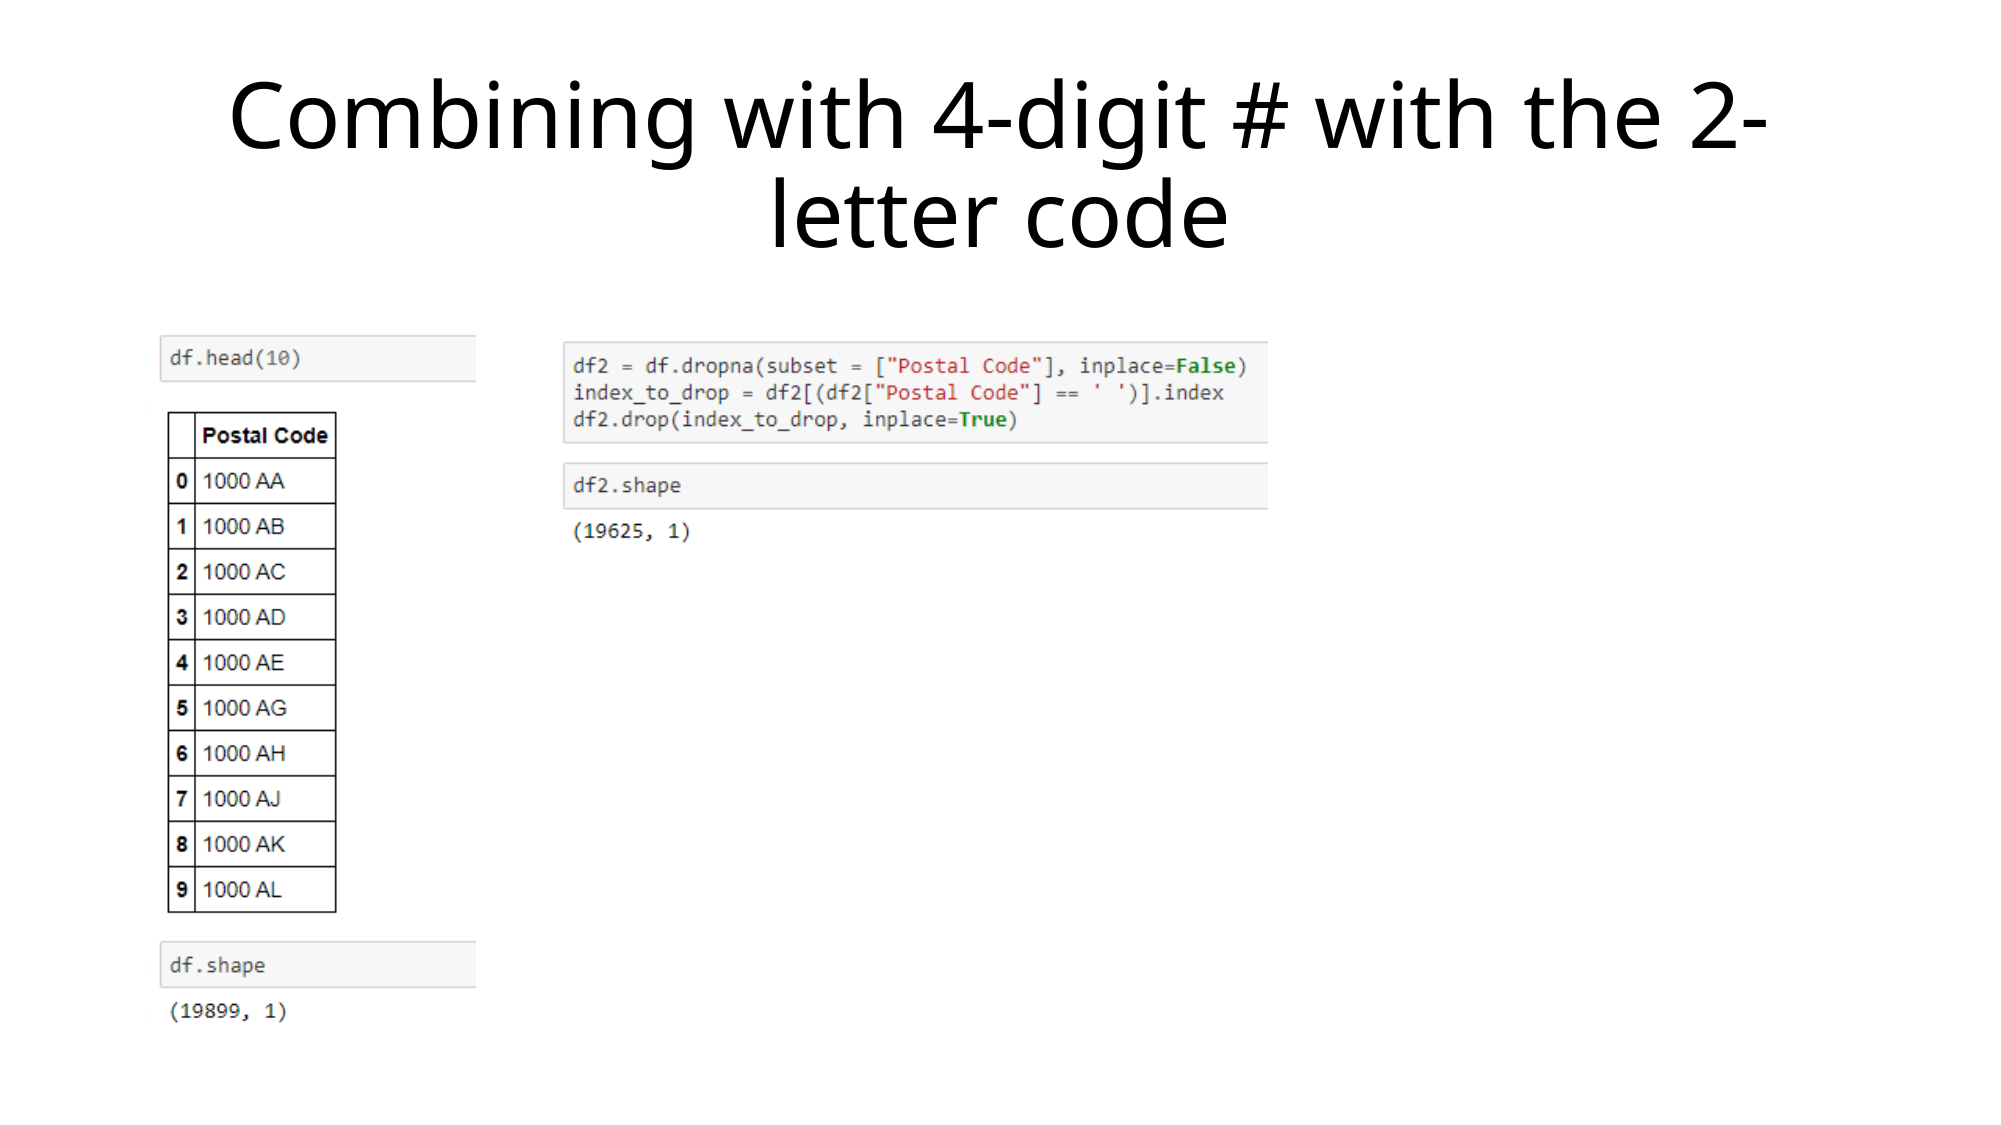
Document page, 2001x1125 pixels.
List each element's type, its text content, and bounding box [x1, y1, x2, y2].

picture [146, 326, 476, 1029]
title Combining with 4-digit # with the 2-letter code [137, 59, 1863, 278]
picture [554, 326, 1268, 557]
